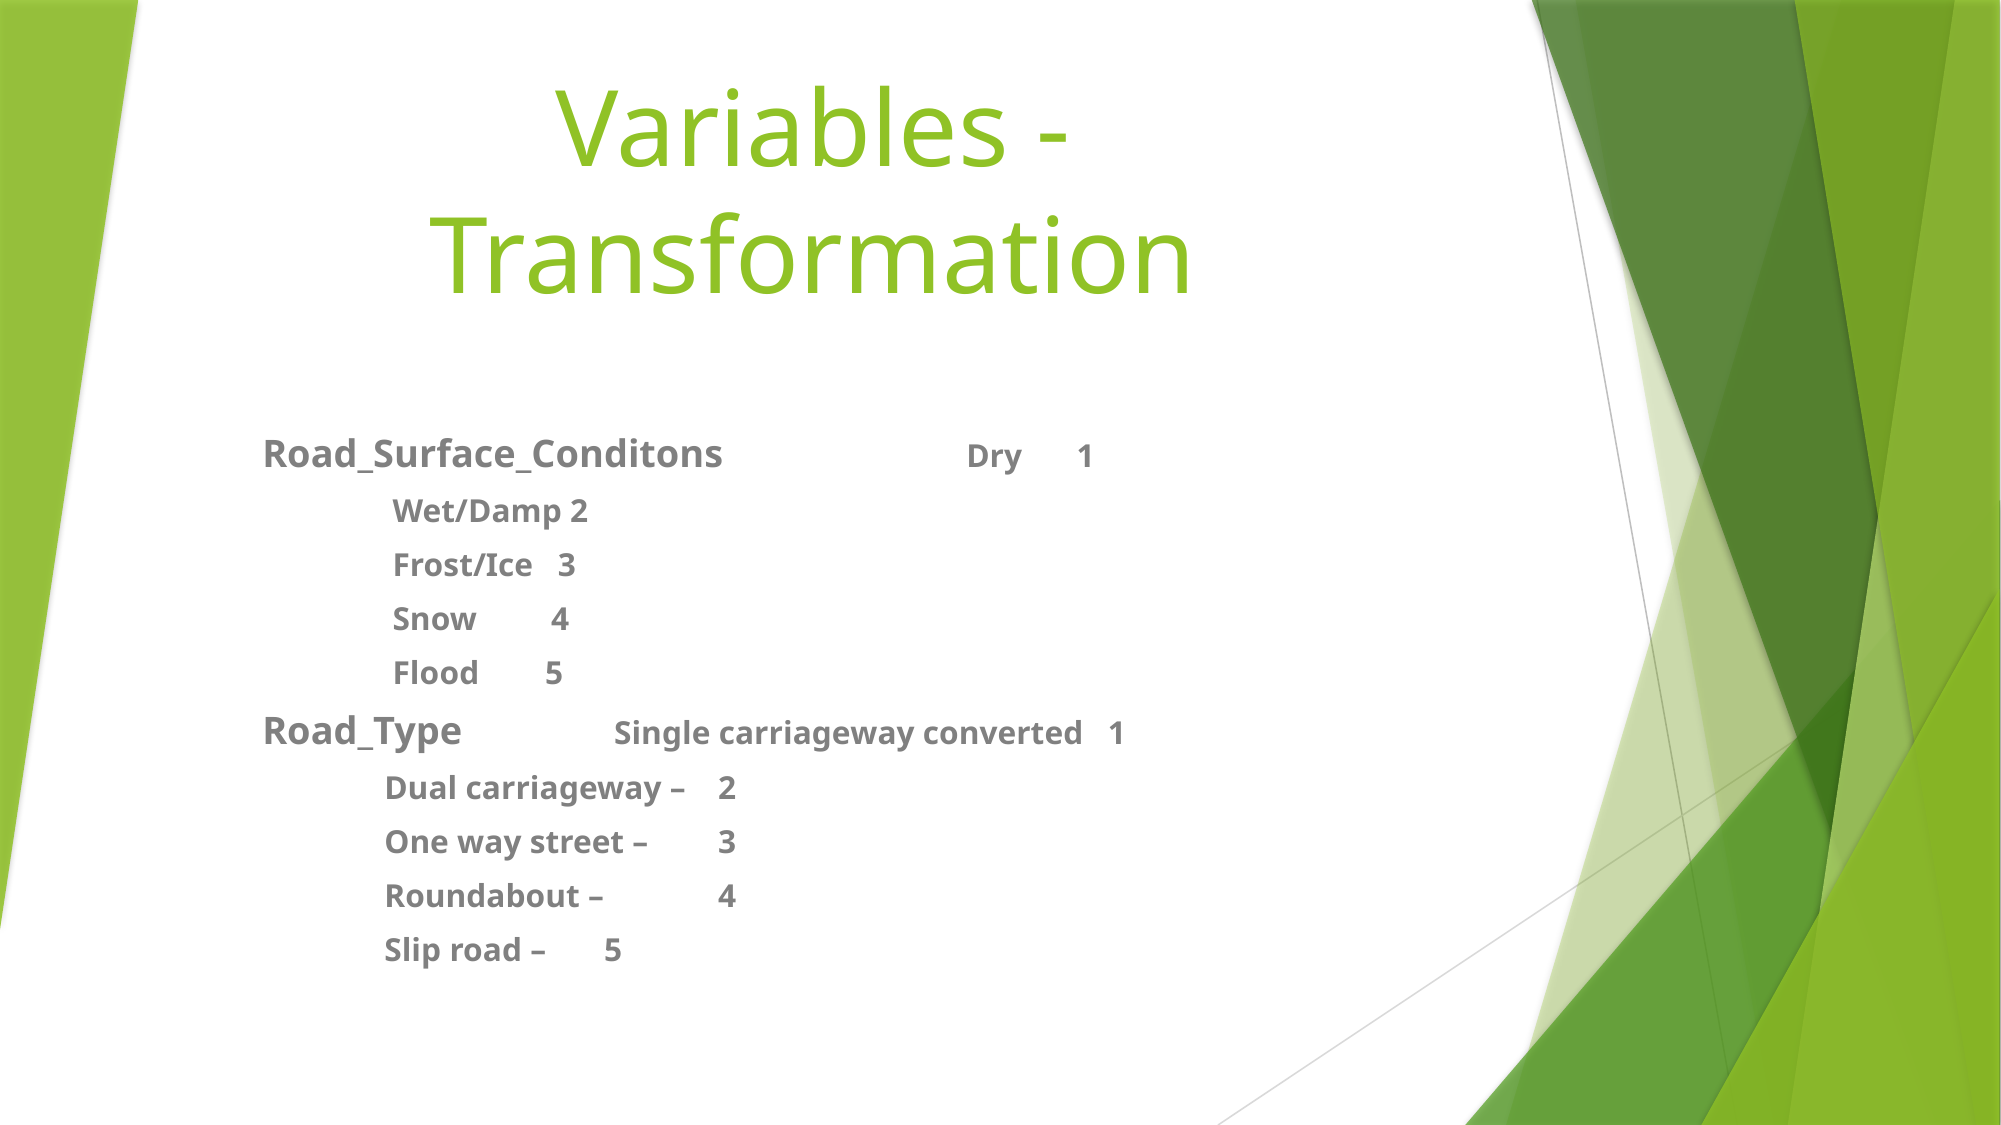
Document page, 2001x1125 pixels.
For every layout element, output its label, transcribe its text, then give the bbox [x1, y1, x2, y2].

subtitle Road_Surface_Conditons Dry 1 Wet/Damp 2 Frost/Ice 3 Snow 4 Flood 5 Road_Type Single carriageway converted 1 Dual carriageway – 2 One way street – 3 Roundabout – 4 Slip road – 5 [247, 322, 1772, 982]
title Variables - Transformation [176, 52, 1451, 323]
